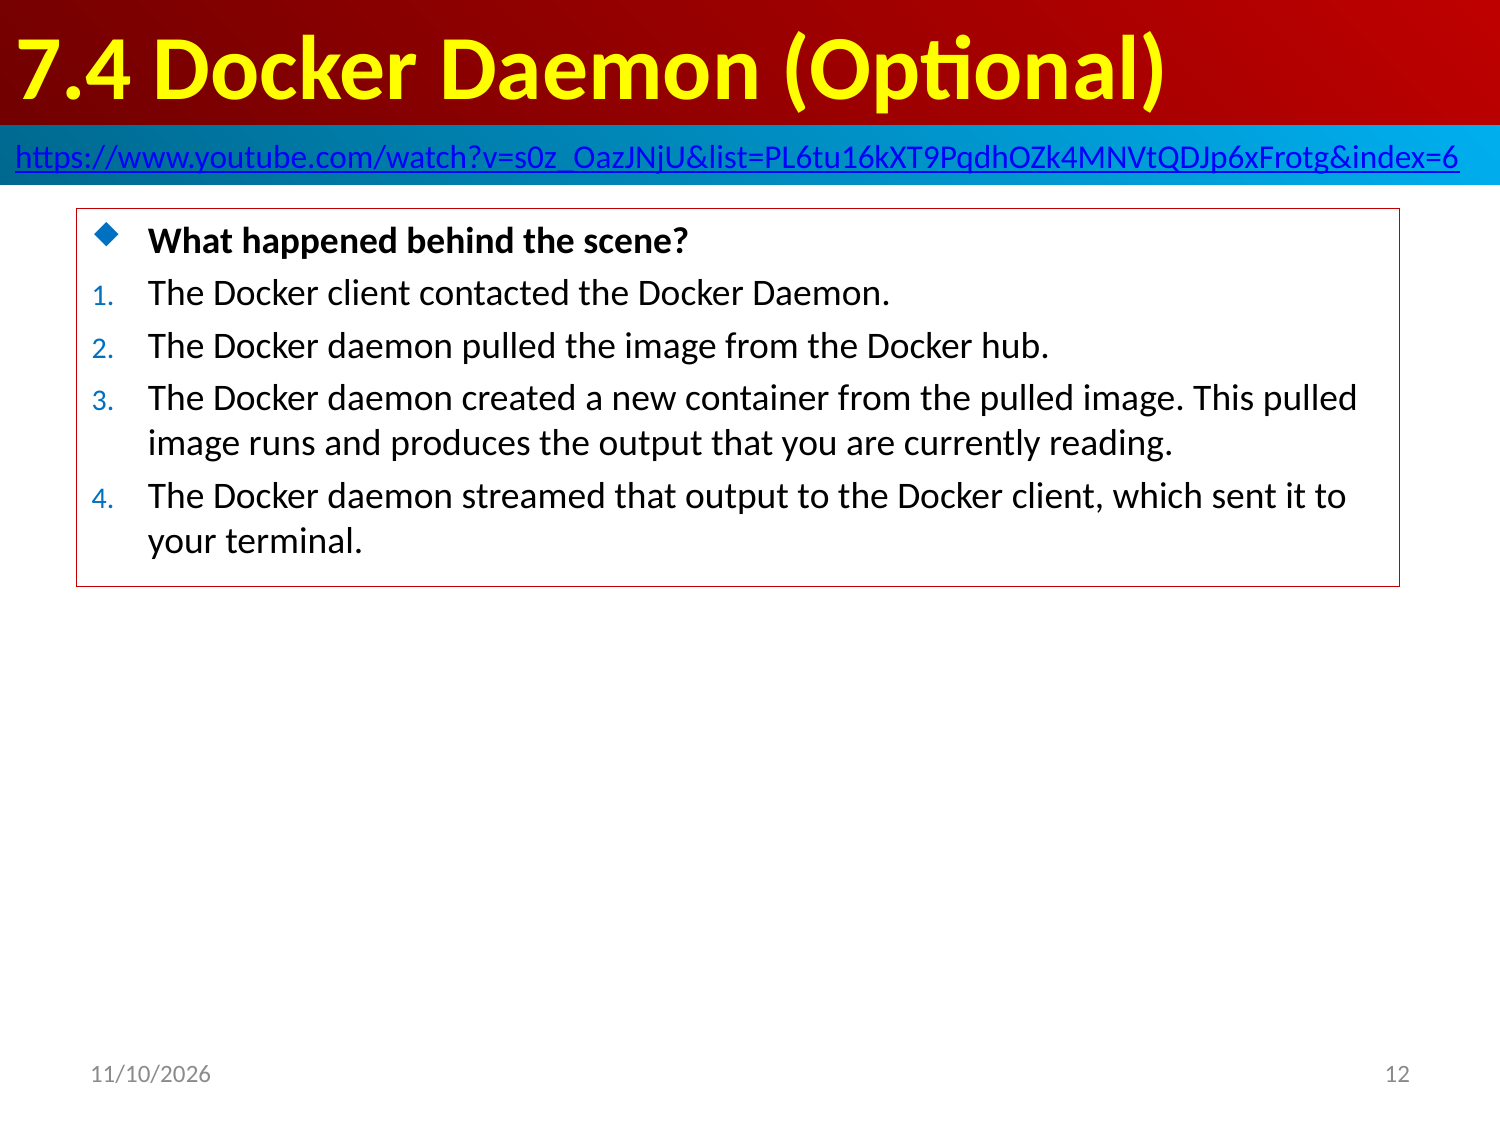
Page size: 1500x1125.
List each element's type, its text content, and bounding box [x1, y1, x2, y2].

subtitle What happened behind the scene? The Docker client contacted the Docker Daemon. The Docker daemon pulled the image from the Docker hub. The Docker daemon created a new container from the pulled image. This pulled image runs and produces the output that you are currently reading. The Docker daemon streamed that output to the Docker client, which sent it to your terminal. [76, 208, 1400, 587]
title 7.4 Docker Daemon (Optional) [0, 0, 1500, 125]
text_box https://www.youtube.com/watch?v=s0z_OazJNjU&list=PL6tu16kXT9PqdhOZk4MNVtQDJp6xFrotg&index=6 [0, 125, 1500, 185]
slide_number 12 [1074, 1042, 1425, 1103]
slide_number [75, 1042, 425, 1103]
